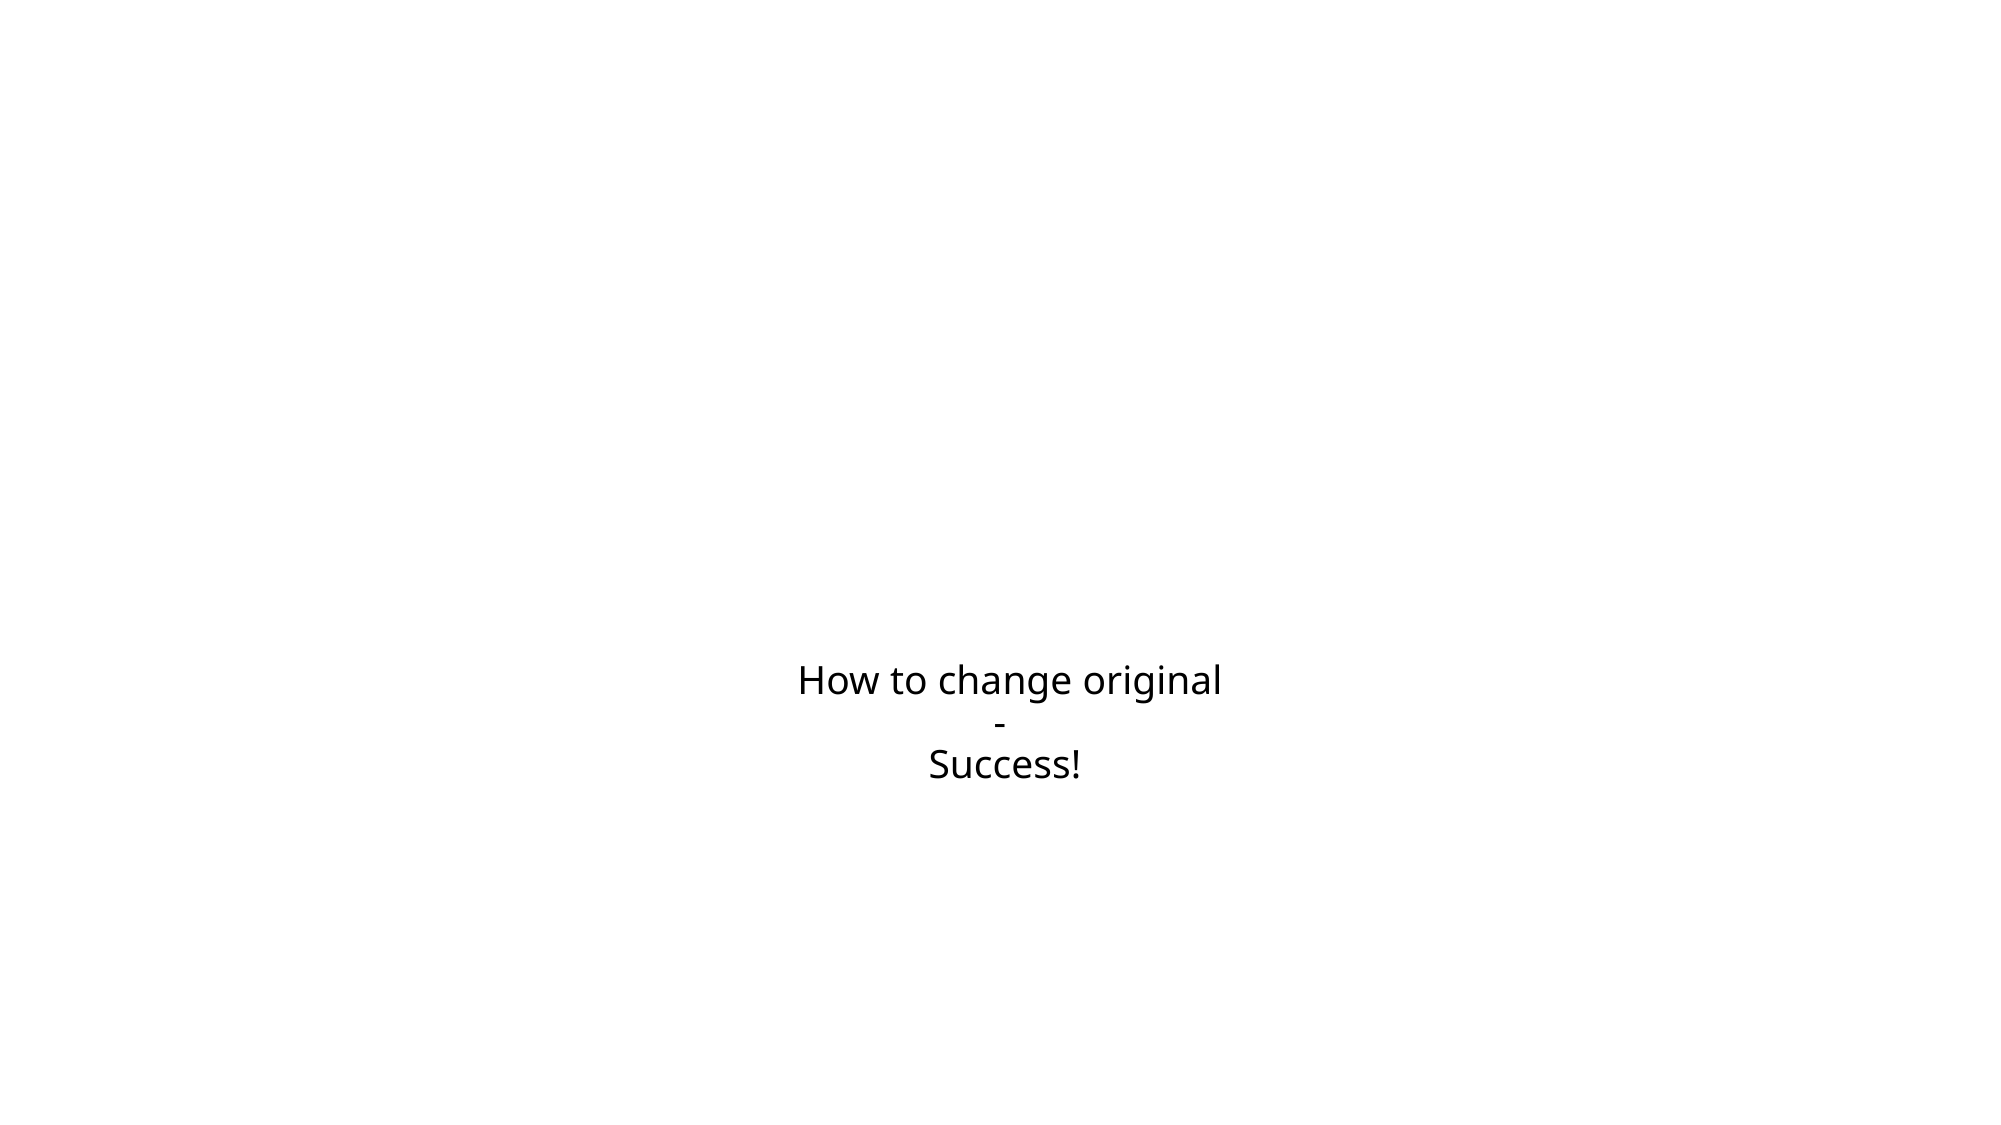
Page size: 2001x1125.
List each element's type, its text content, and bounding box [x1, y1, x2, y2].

title How to change original - Success! [208, 400, 1802, 795]
